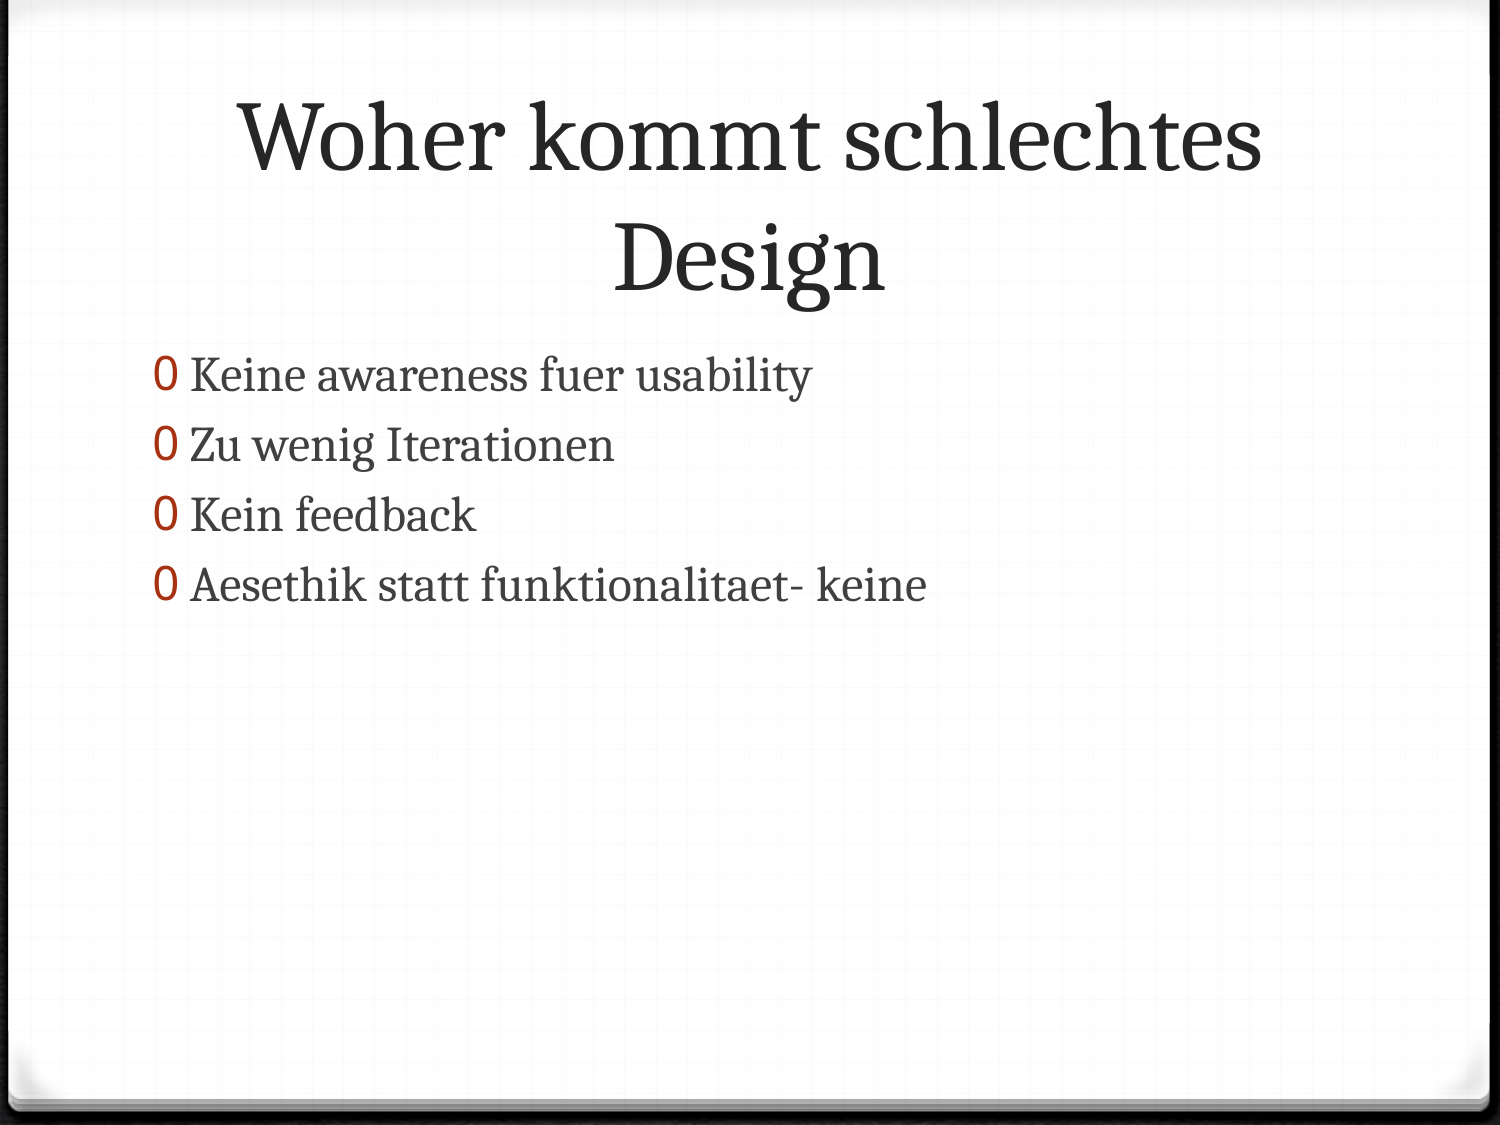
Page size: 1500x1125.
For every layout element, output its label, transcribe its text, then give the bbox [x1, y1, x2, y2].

title Woher kommt schlechtes Design [90, 71, 1410, 309]
list Keine awareness fuer usability Zu wenig Iterationen Kein feedback Aesethik statt funktionalitaet- keine [137, 334, 1363, 983]
picture [0, 0, 1500, 1125]
